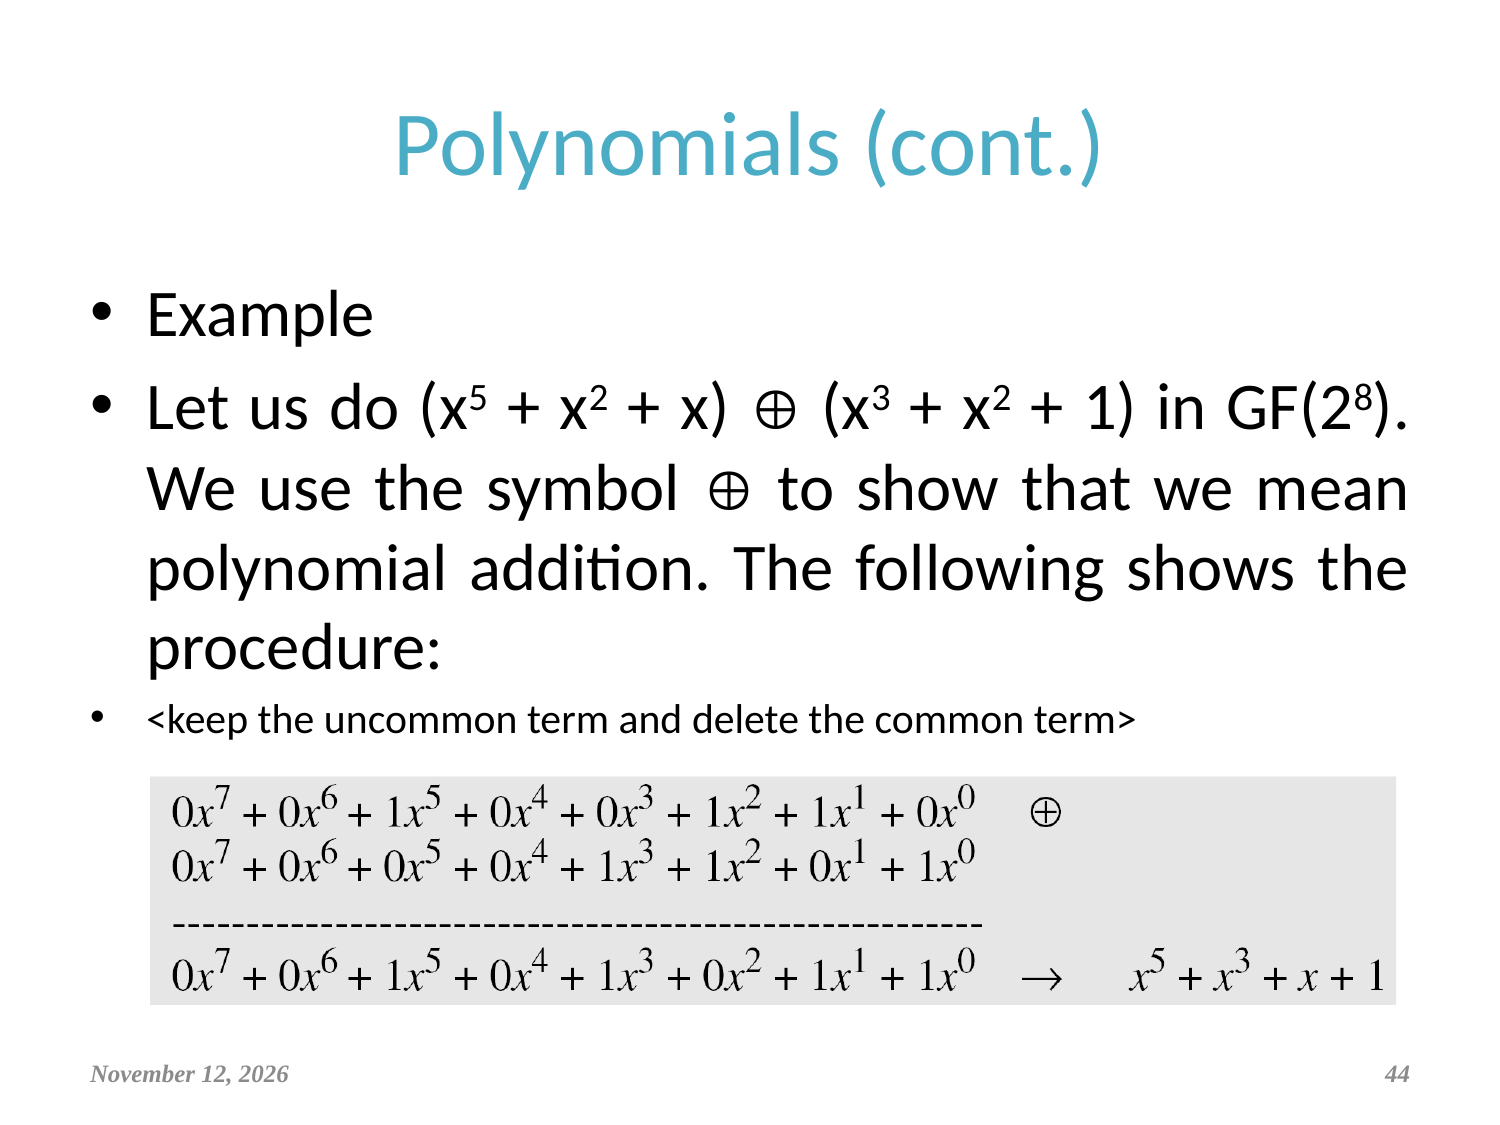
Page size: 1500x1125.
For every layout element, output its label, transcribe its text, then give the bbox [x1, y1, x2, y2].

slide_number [75, 1042, 425, 1103]
picture [149, 774, 1397, 1005]
title Polynomials (cont.) [75, 45, 1425, 233]
slide_number 44 [1074, 1042, 1425, 1103]
list Example Let us do (x5 + x2 + x) Å (x3 + x2 + 1) in GF(28). We use the symbol Å to show that we mean polynomial addition. The following shows the procedure: <keep the uncommon term and delete the common term> [75, 262, 1425, 1005]
